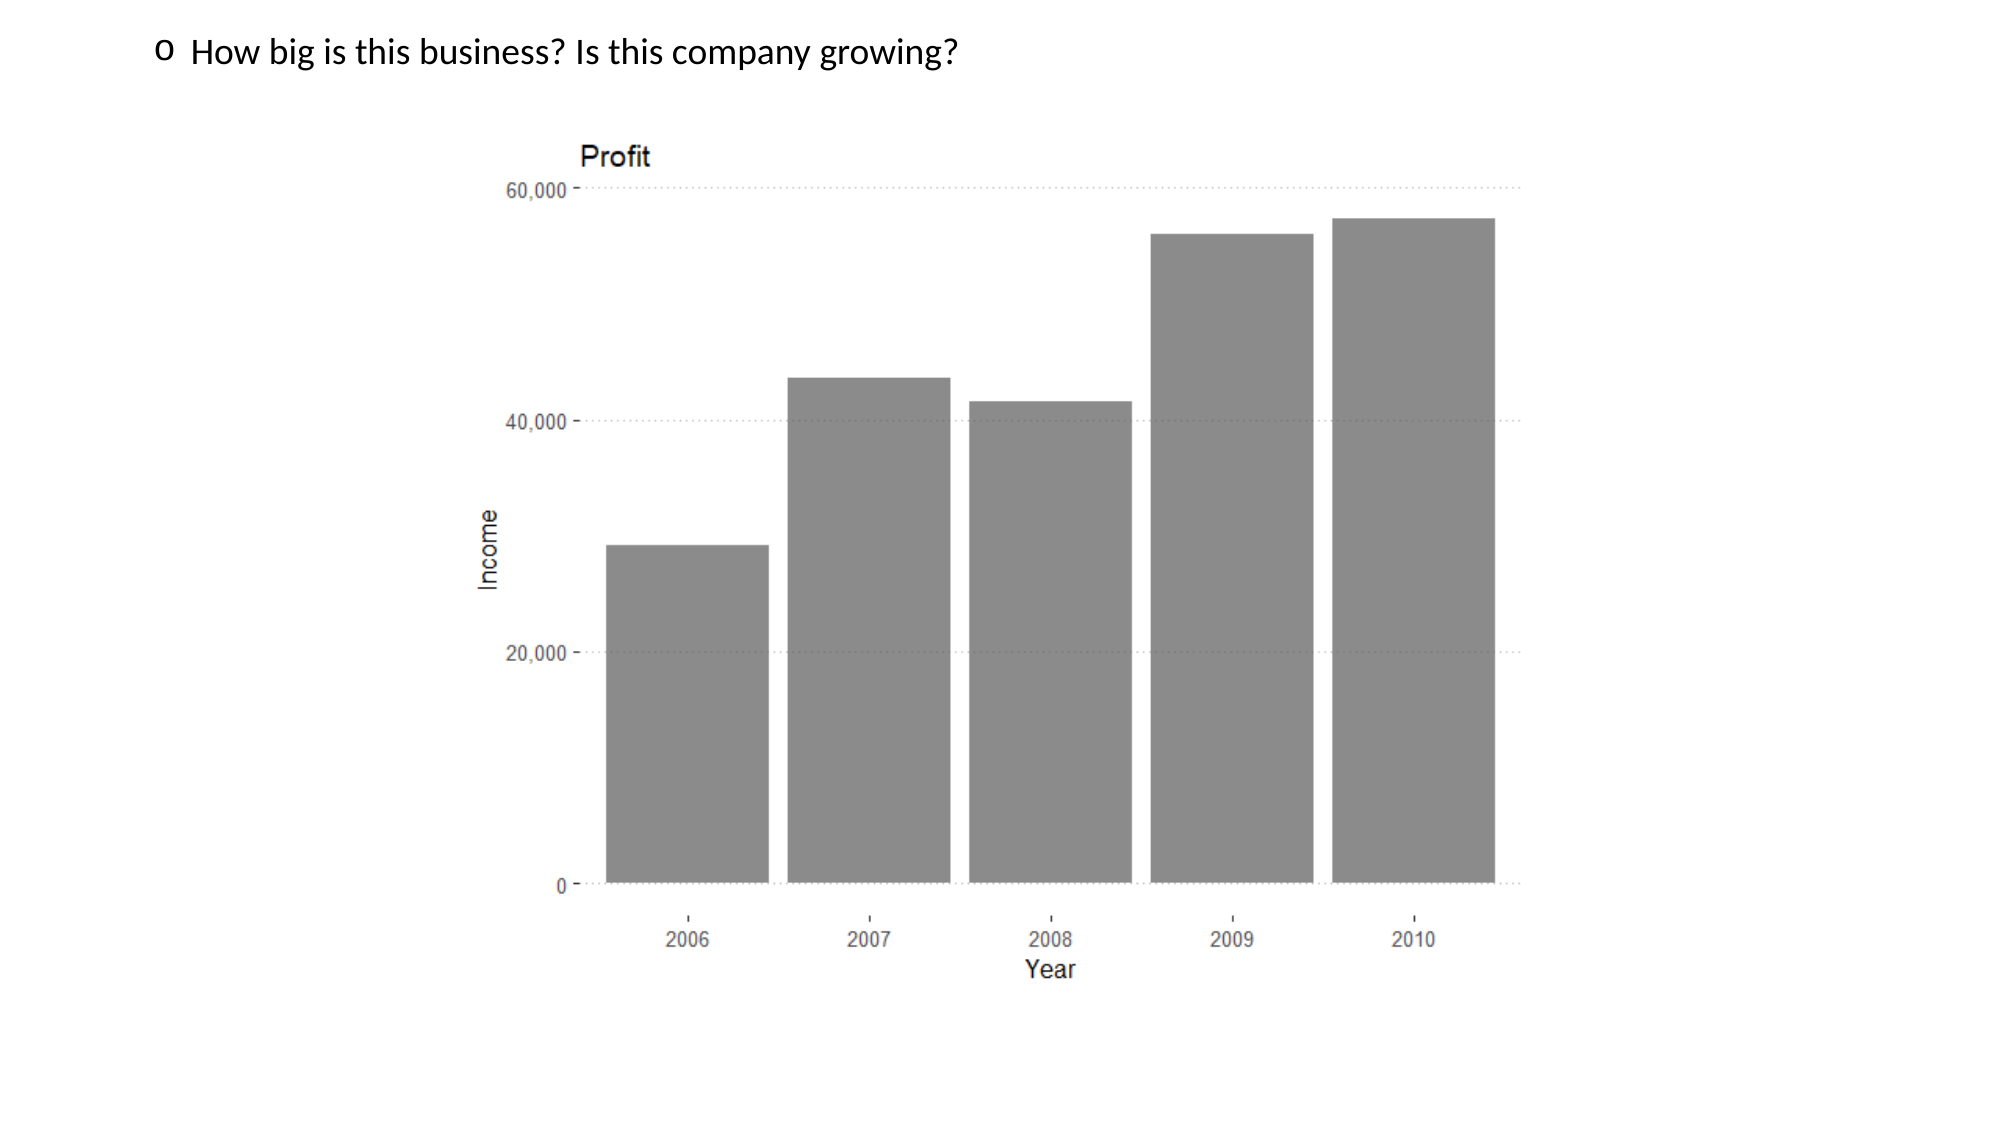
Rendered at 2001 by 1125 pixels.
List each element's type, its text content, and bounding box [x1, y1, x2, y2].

list How big is this business? Is this company growing? [63, 24, 1597, 251]
picture [464, 131, 1536, 994]
